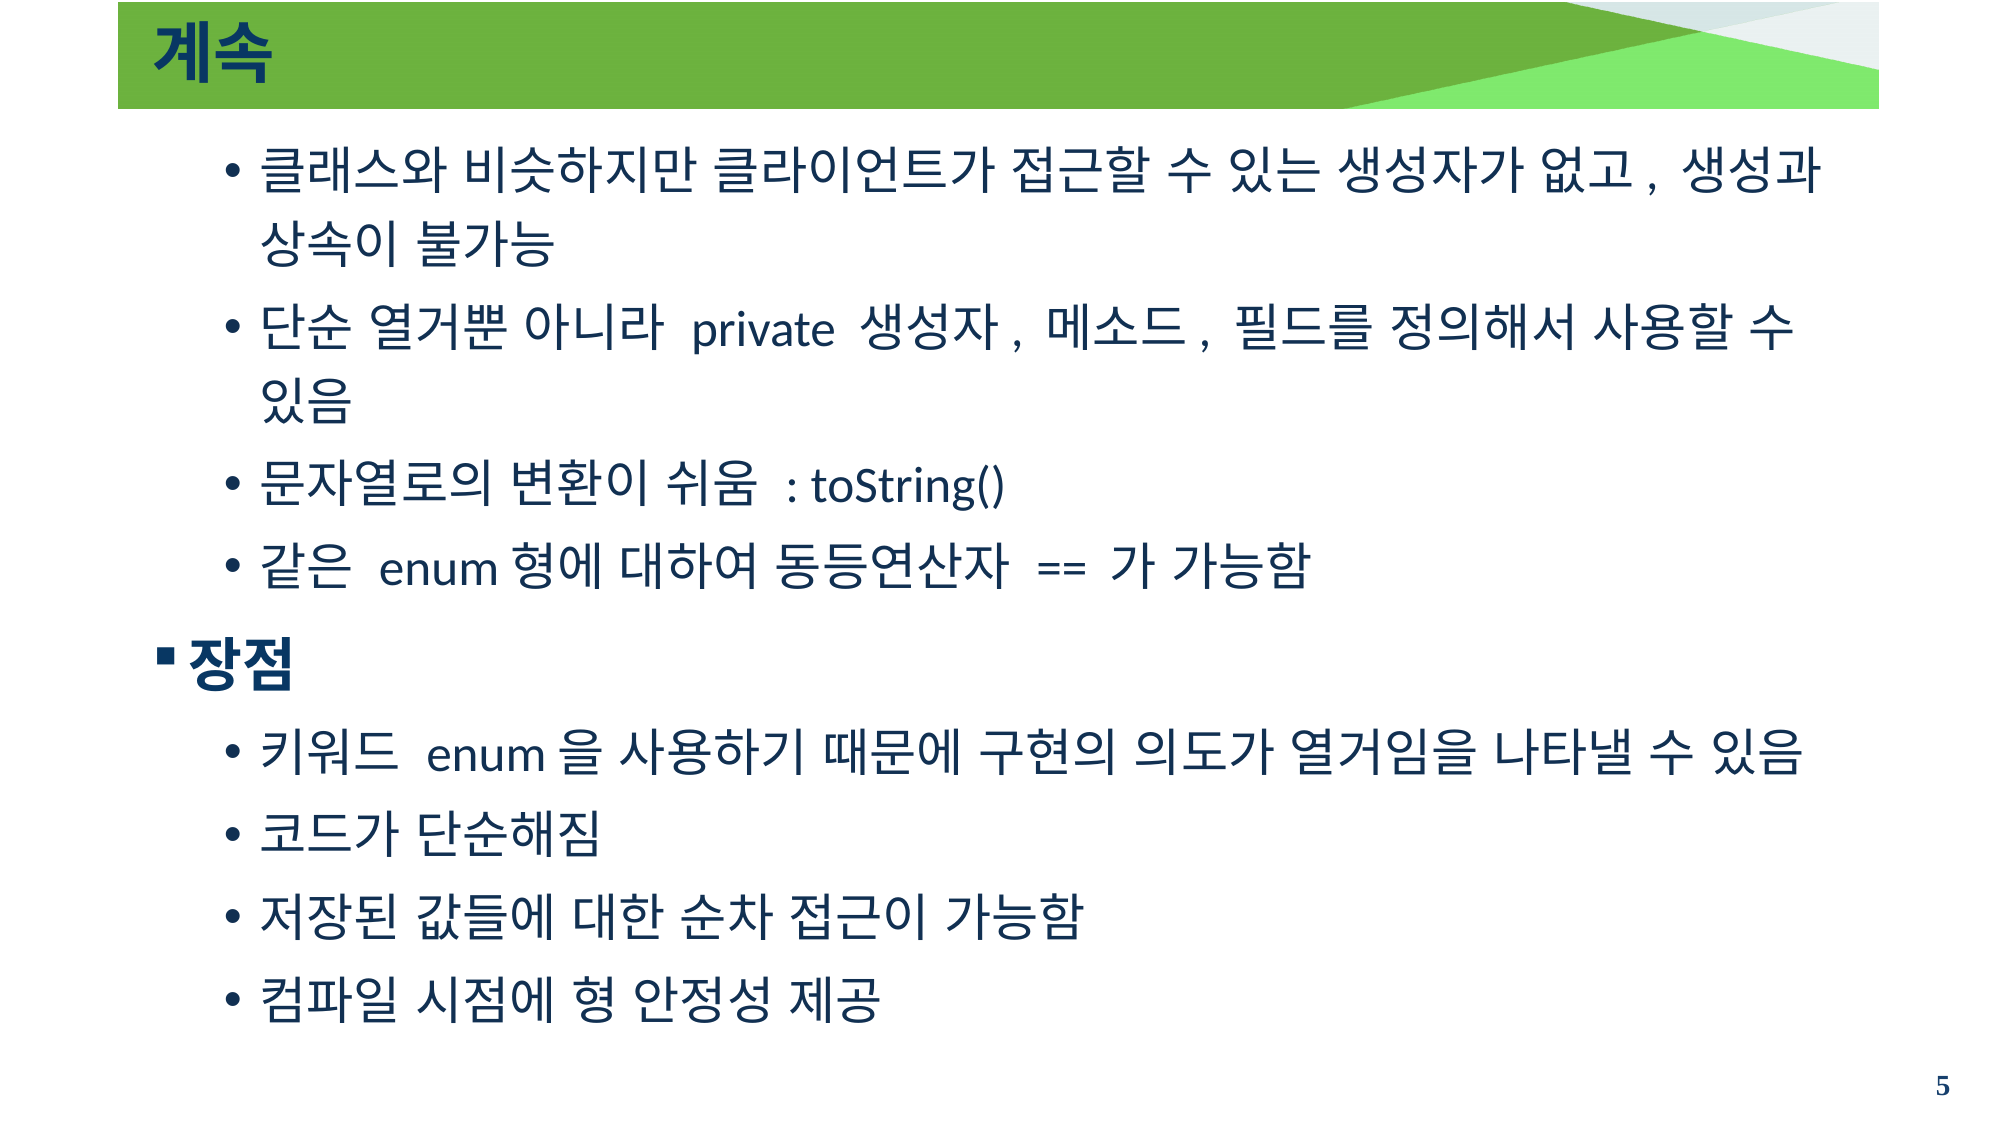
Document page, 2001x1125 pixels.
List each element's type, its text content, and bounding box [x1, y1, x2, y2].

title 계속 [137, 10, 1863, 102]
list 클래스와 비슷하지만 클라이언트가 접근할 수 있는 생성자가 없고, 생성과 상속이 불가능 단순 열거뿐 아니라 private 생성자, 메소드, 필드를 정의해서 사용할 수 있음 문자열로의 변환이 쉬움 : toString() 같은 enum형에 대하여 동등연산자 == 가 가능함 장점 키워드 enum을 사용하기 때문에 구현의 의도가 열거임을 나타낼 수 있음 코드가 단순해짐 저장된 값들에 대한 순차 접근이 가능함 컴파일 시점에 형 안정성 제공 [137, 118, 1863, 1038]
picture [118, 2, 1879, 109]
slide_number 5 [1862, 1053, 1966, 1114]
